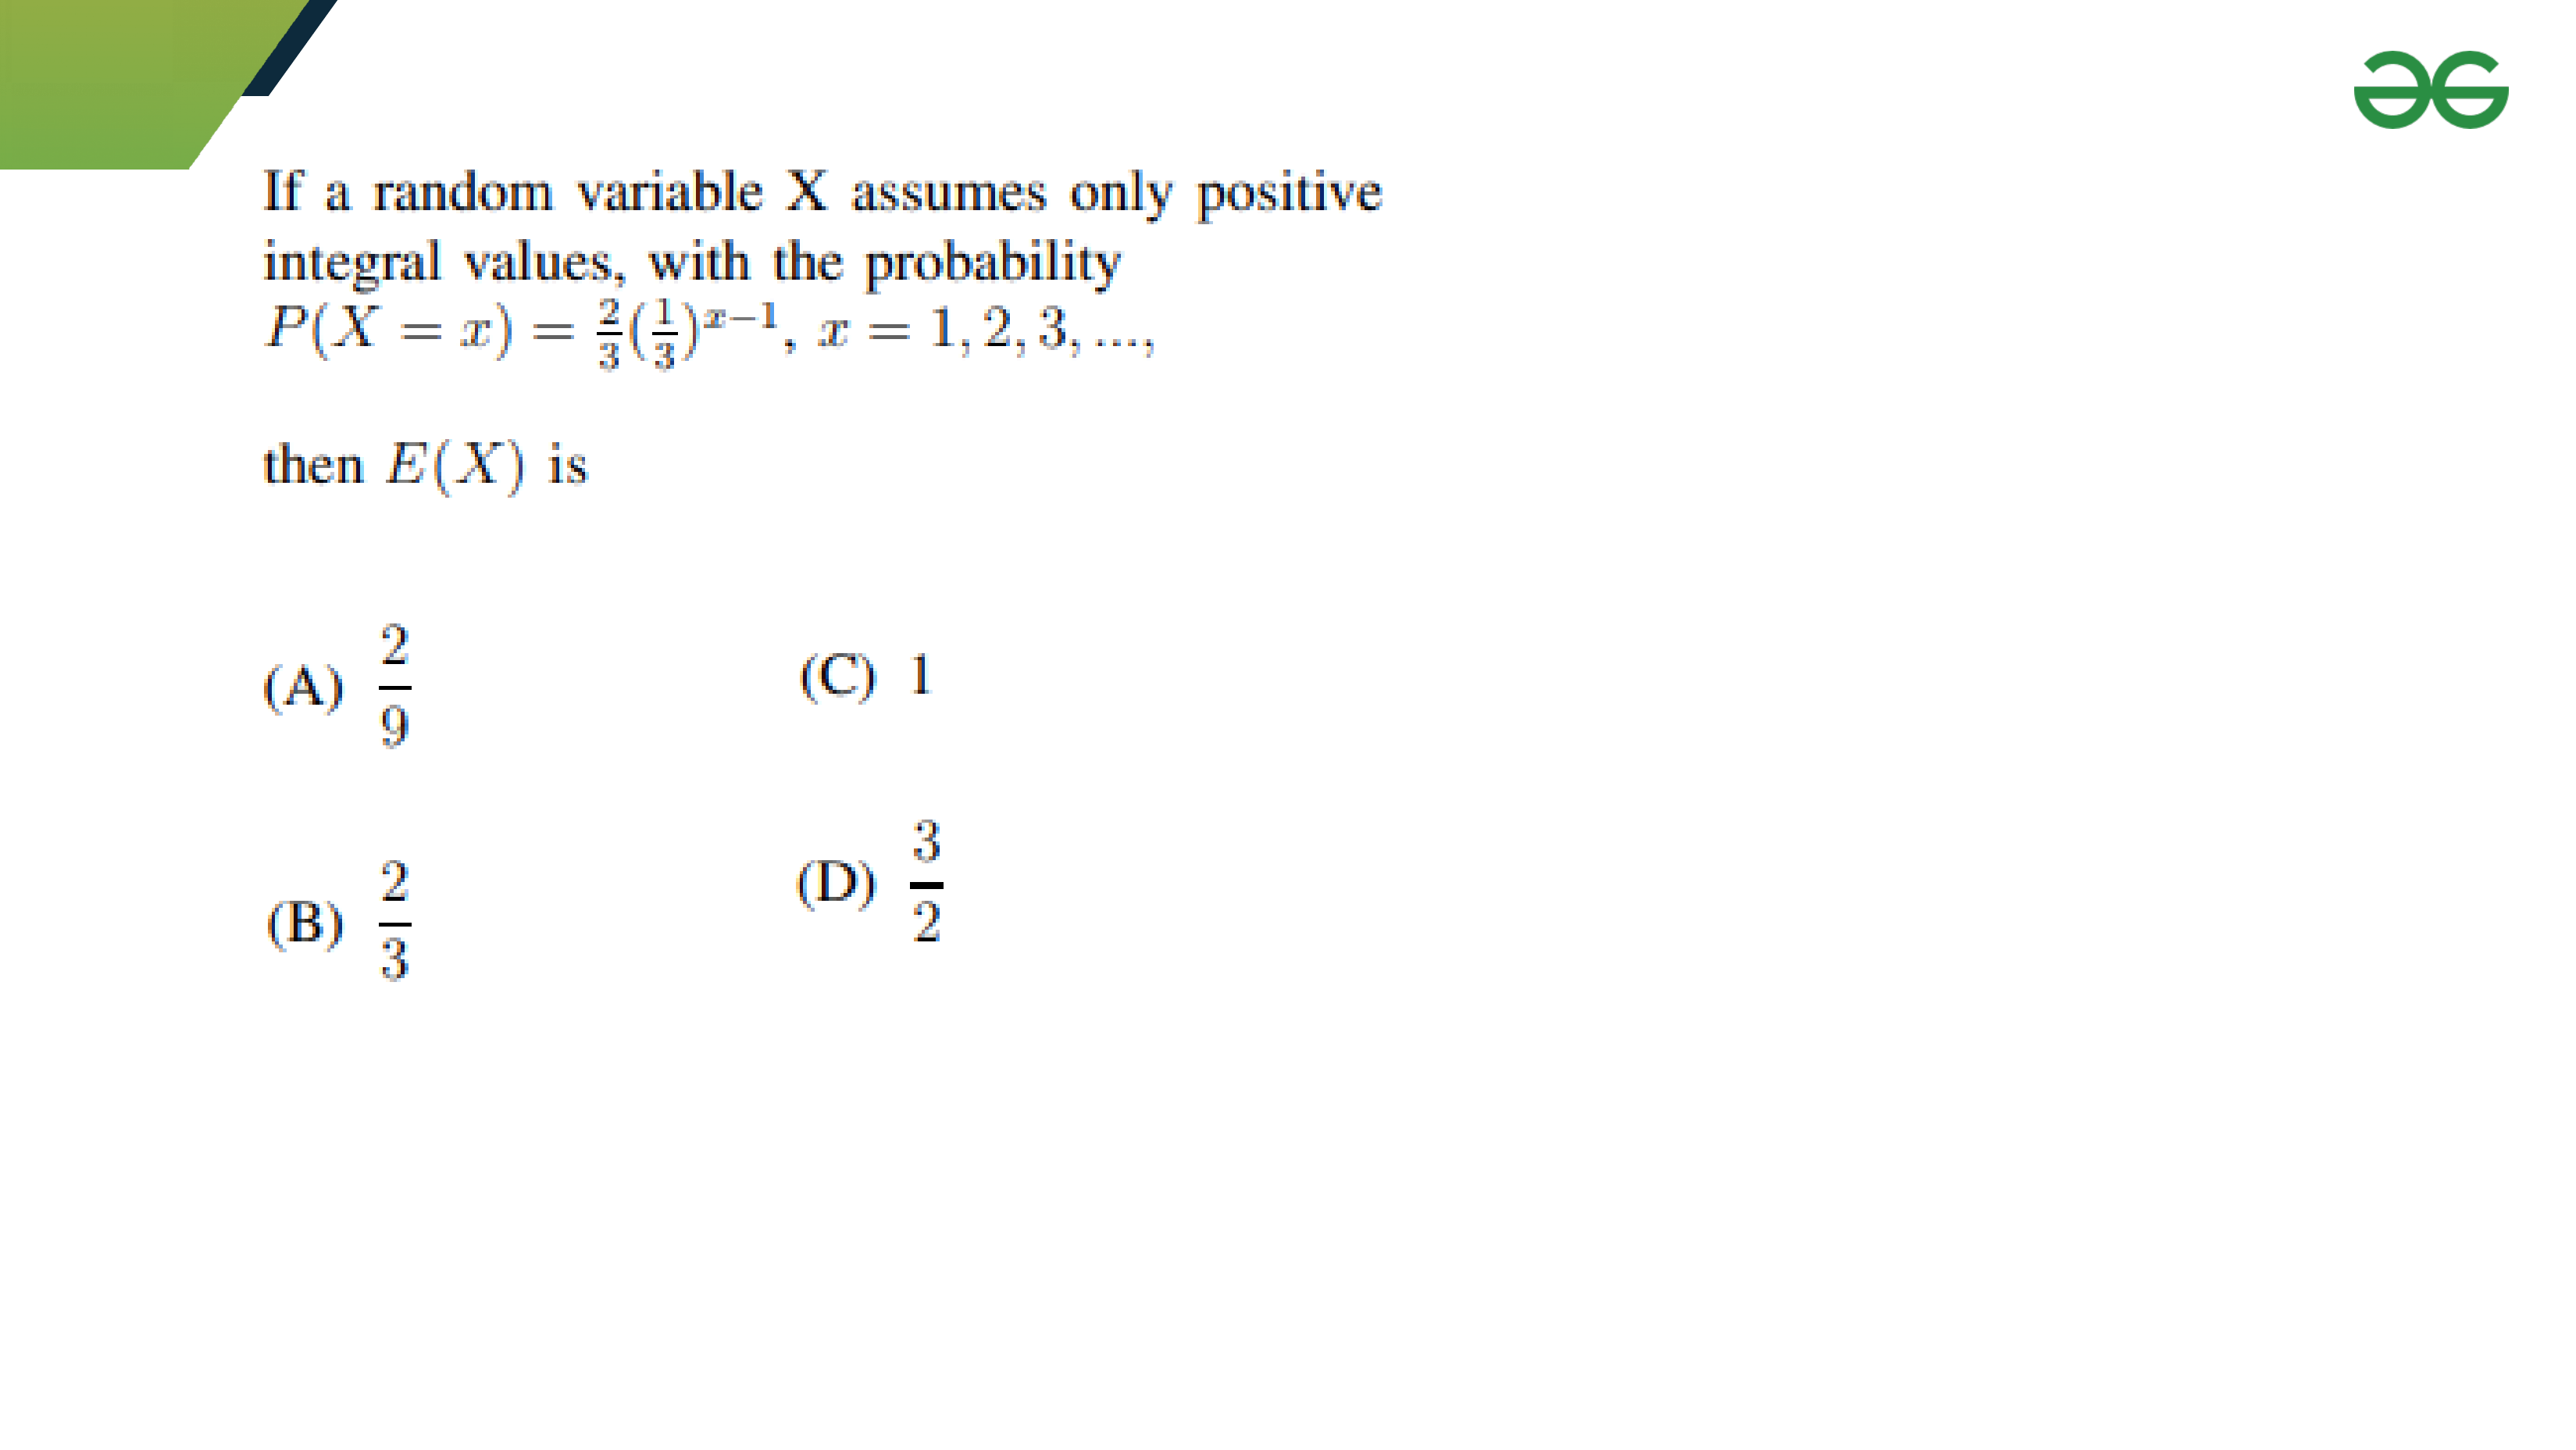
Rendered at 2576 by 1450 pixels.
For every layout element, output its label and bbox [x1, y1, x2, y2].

picture [2353, 50, 2509, 130]
picture [0, 0, 1475, 1038]
